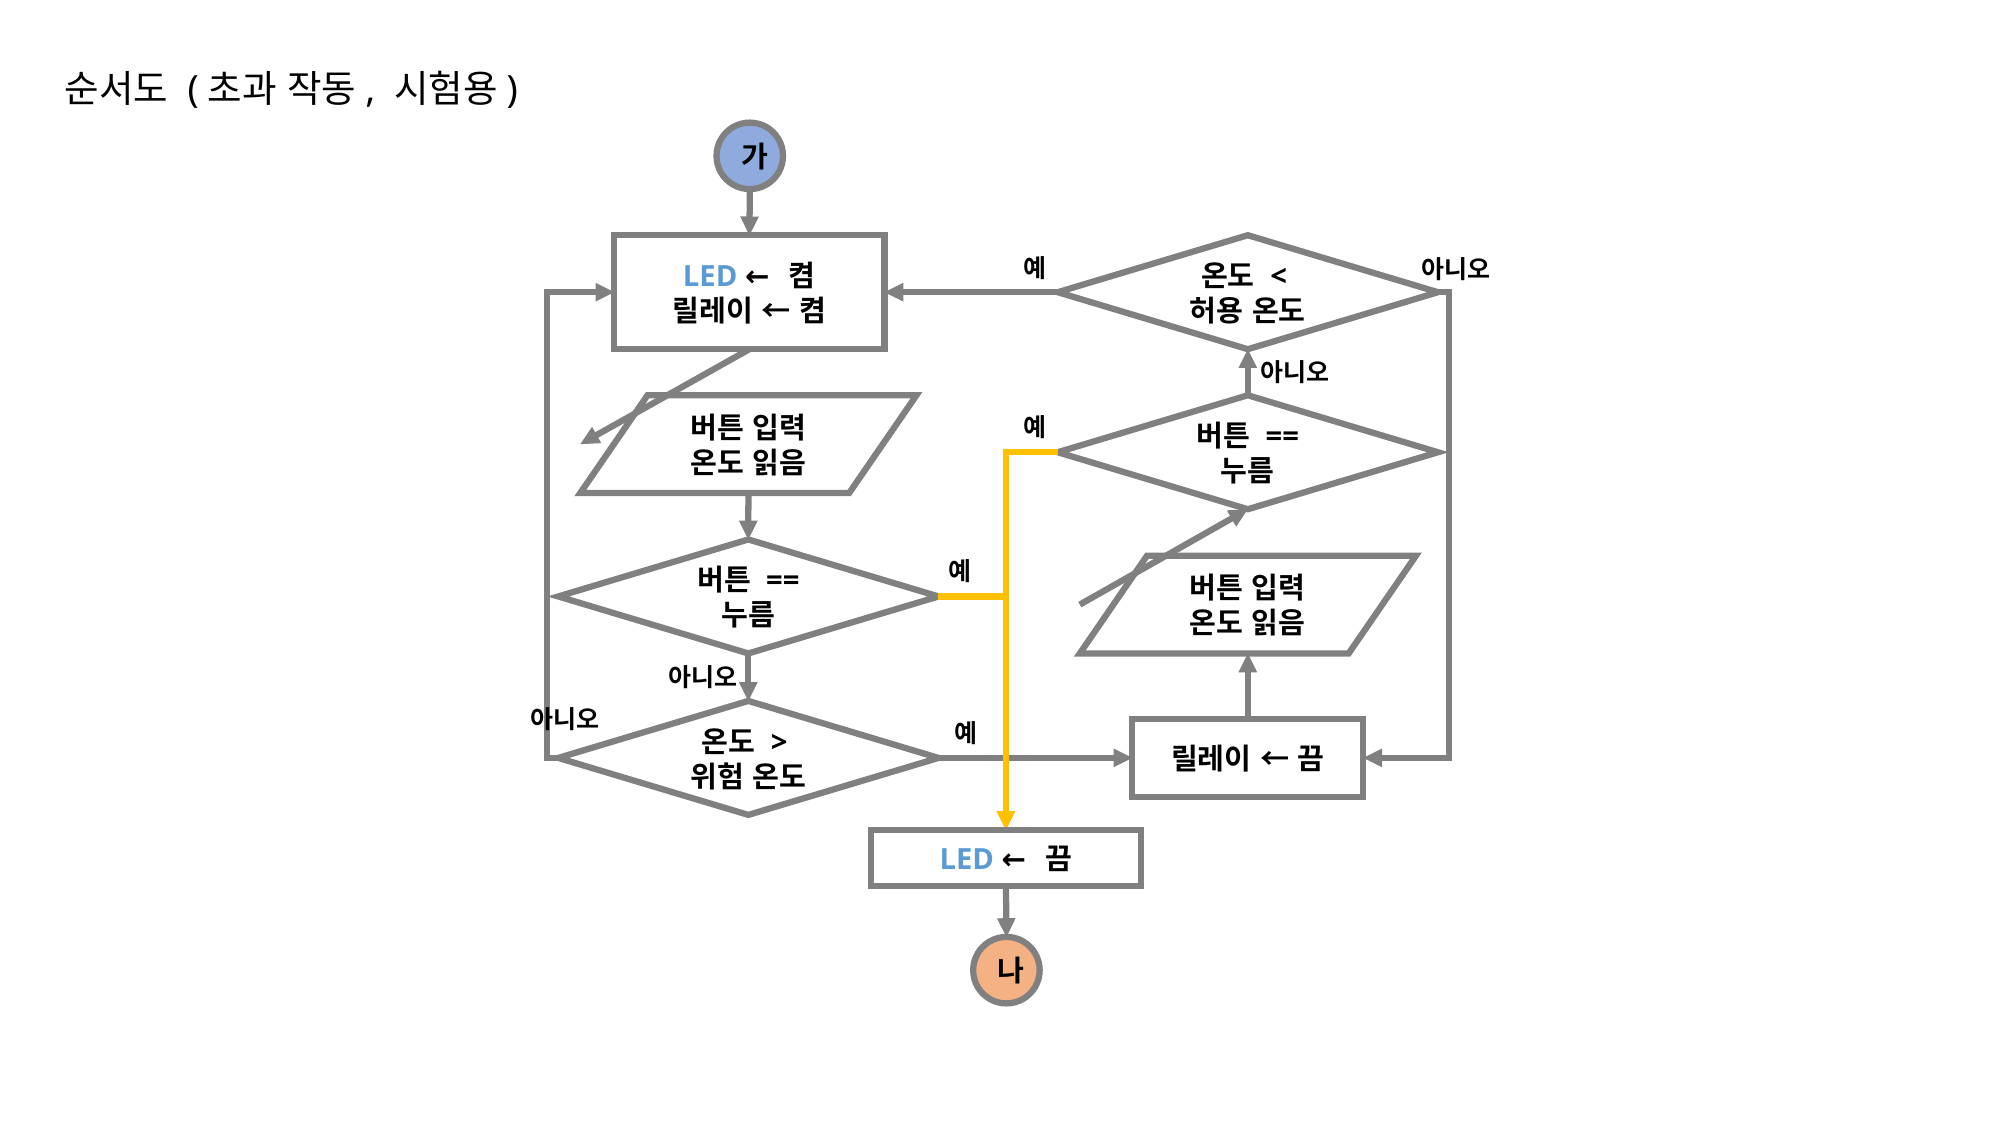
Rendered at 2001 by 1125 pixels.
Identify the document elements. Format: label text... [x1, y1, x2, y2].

text_box 순서도 (초과 작동, 시험용) [49, 57, 533, 118]
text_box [512, 122, 1509, 1004]
